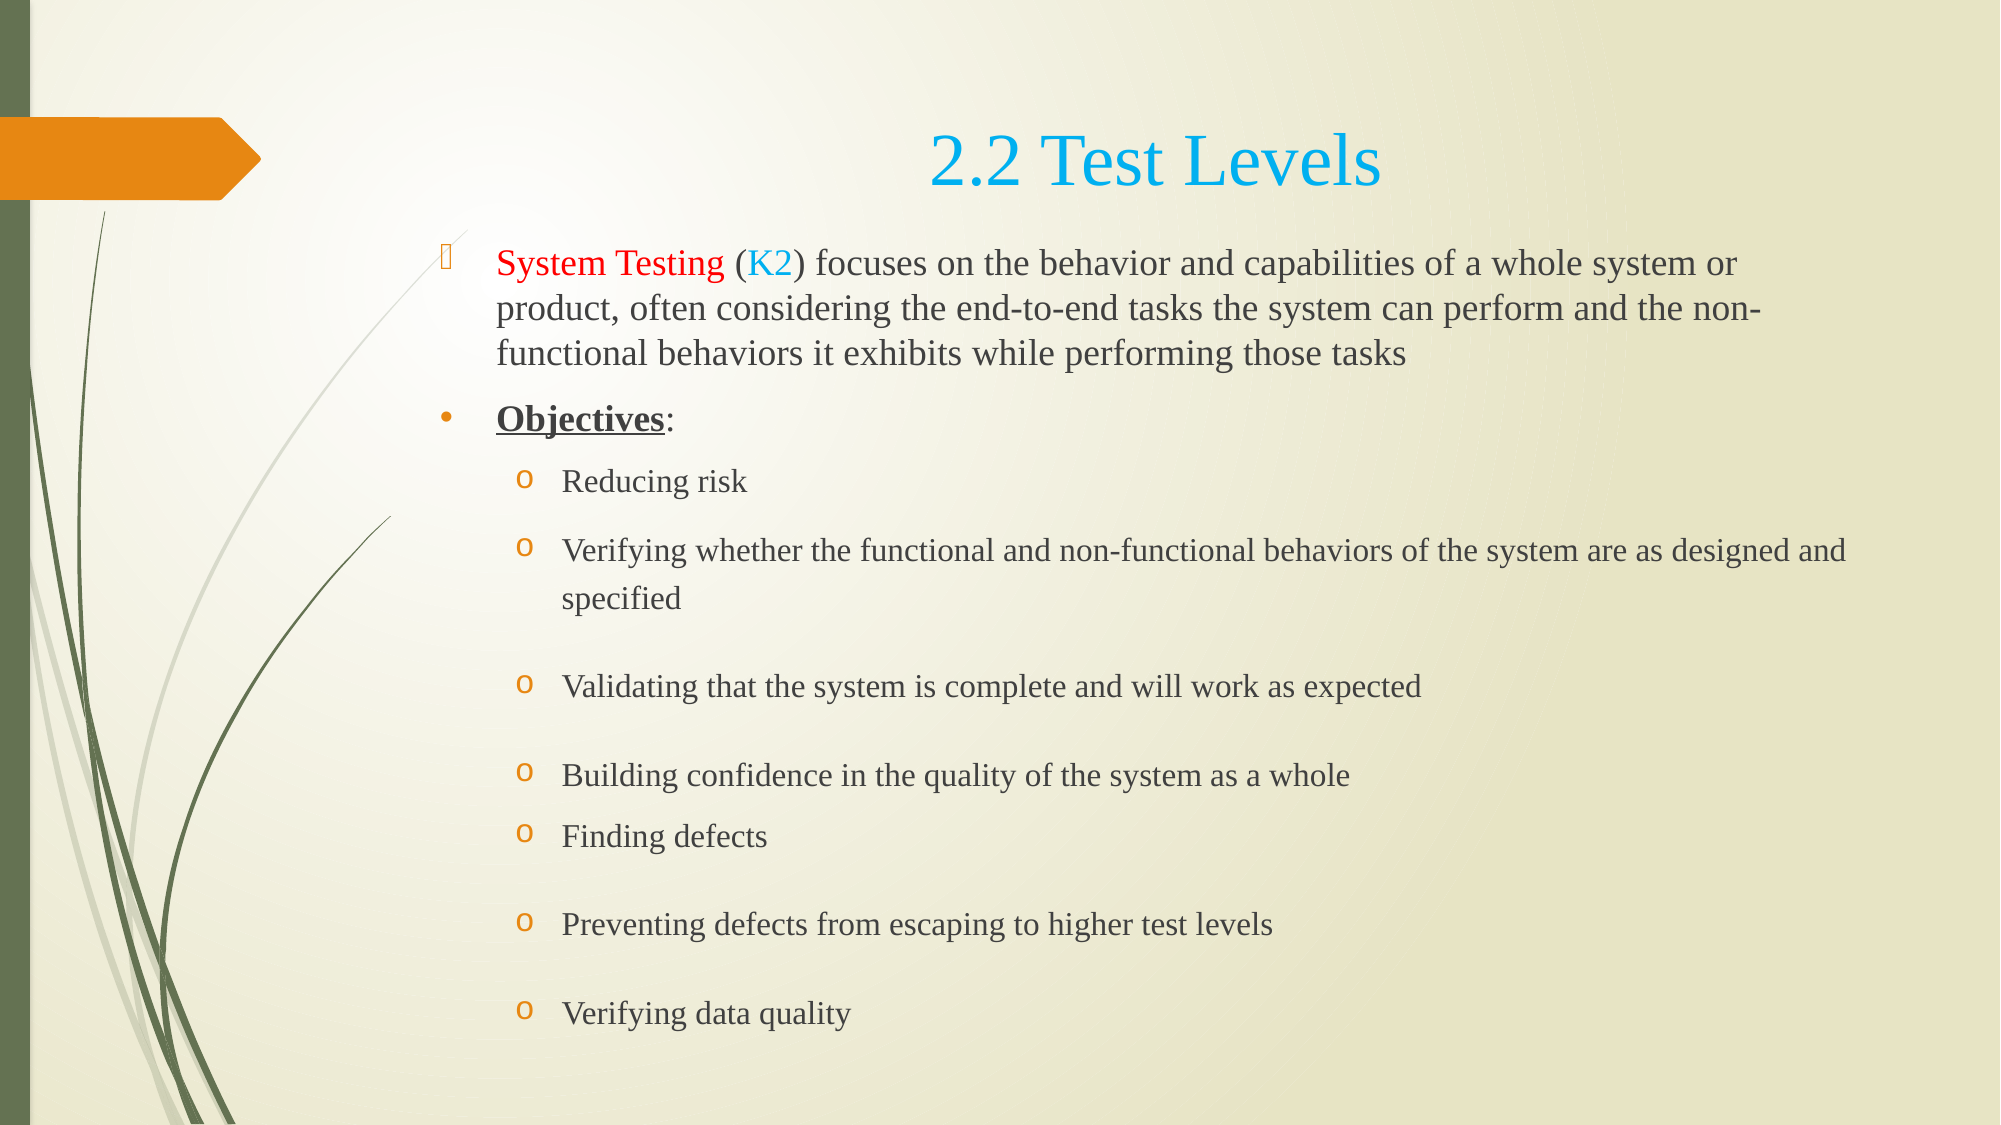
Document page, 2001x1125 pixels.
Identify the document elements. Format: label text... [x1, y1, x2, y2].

title 2.2 Test Levels [425, 102, 1888, 230]
list System Testing (K2) focuses on the behavior and capabilities of a whole system or product, often considering the end-to-end tasks the system can perform and the non-functional behaviors it exhibits while performing those tasks Objectives: Reducing risk Verifying whether the functional and non-functional behaviors of the system are as designed and specified Validating that the system is complete and will work as expected Building confidence in the quality of the system as a whole Finding defects Preventing defects from escaping to higher test levels Verifying data quality [424, 230, 1888, 1084]
